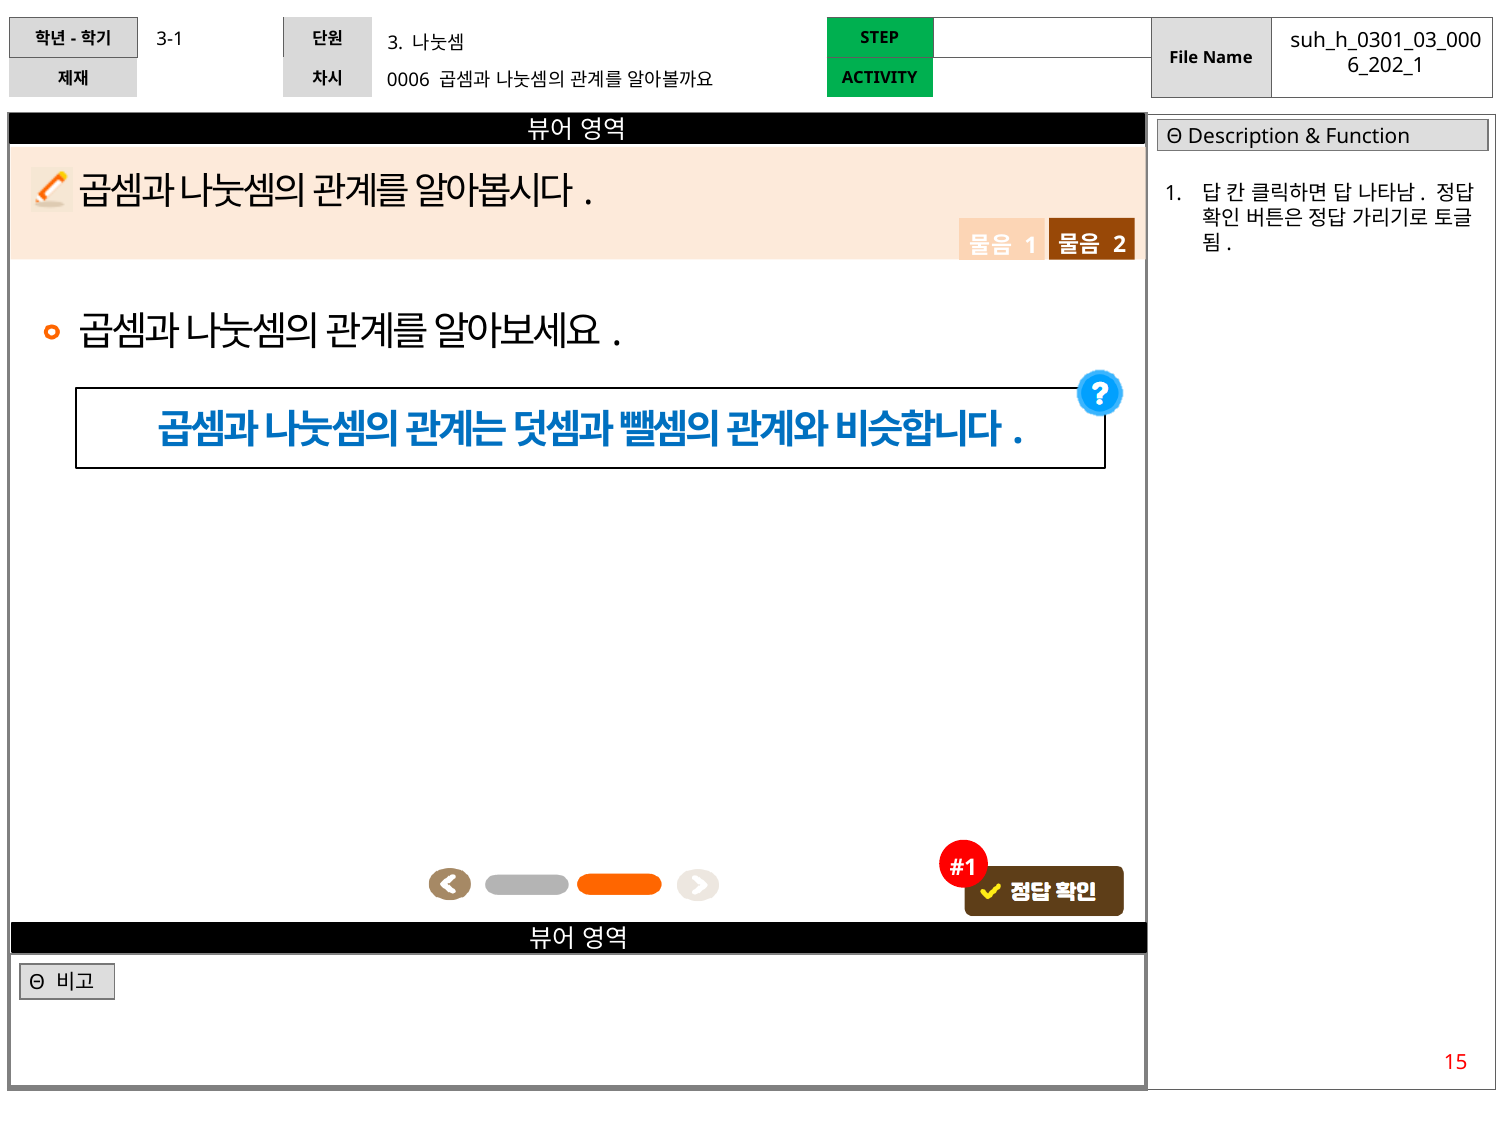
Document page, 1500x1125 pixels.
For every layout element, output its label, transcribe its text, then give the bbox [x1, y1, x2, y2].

picture [40, 321, 61, 342]
picture [1070, 364, 1130, 423]
text_box 곱셈과 나눗셈의 관계를 알아봅시다. [63, 159, 1150, 219]
table_header Θ Description & Function [1158, 120, 1487, 150]
text_box 물음 1 [955, 209, 1065, 266]
text_box [9, 145, 1148, 262]
text_box 3-1 [141, 18, 284, 55]
text_box 3. 나눗셈 [372, 23, 828, 48]
text_box 곱셈과 나눗셈의 관계는 덧셈과 뺄셈의 관계와 비슷합니다. [76, 388, 1106, 468]
text_box 곱셈과 나눗셈의 관계를 알아보세요. [63, 298, 1134, 361]
text_box suh_h_0301_03_0006_202_1 [1271, 18, 1500, 84]
text_box 0006 곱셈과 나눗셈의 관계를 알아볼까요 [372, 60, 821, 96]
text_box #1 [937, 837, 990, 890]
text_box 답 칸 클릭하면 답 나타남. 정답 확인 버튼은 정답 가리기로 토글 됨. [1149, 171, 1500, 262]
text_box 물음 2 [1043, 208, 1146, 265]
picture [31, 167, 73, 212]
picture [963, 863, 1126, 918]
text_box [424, 865, 724, 903]
